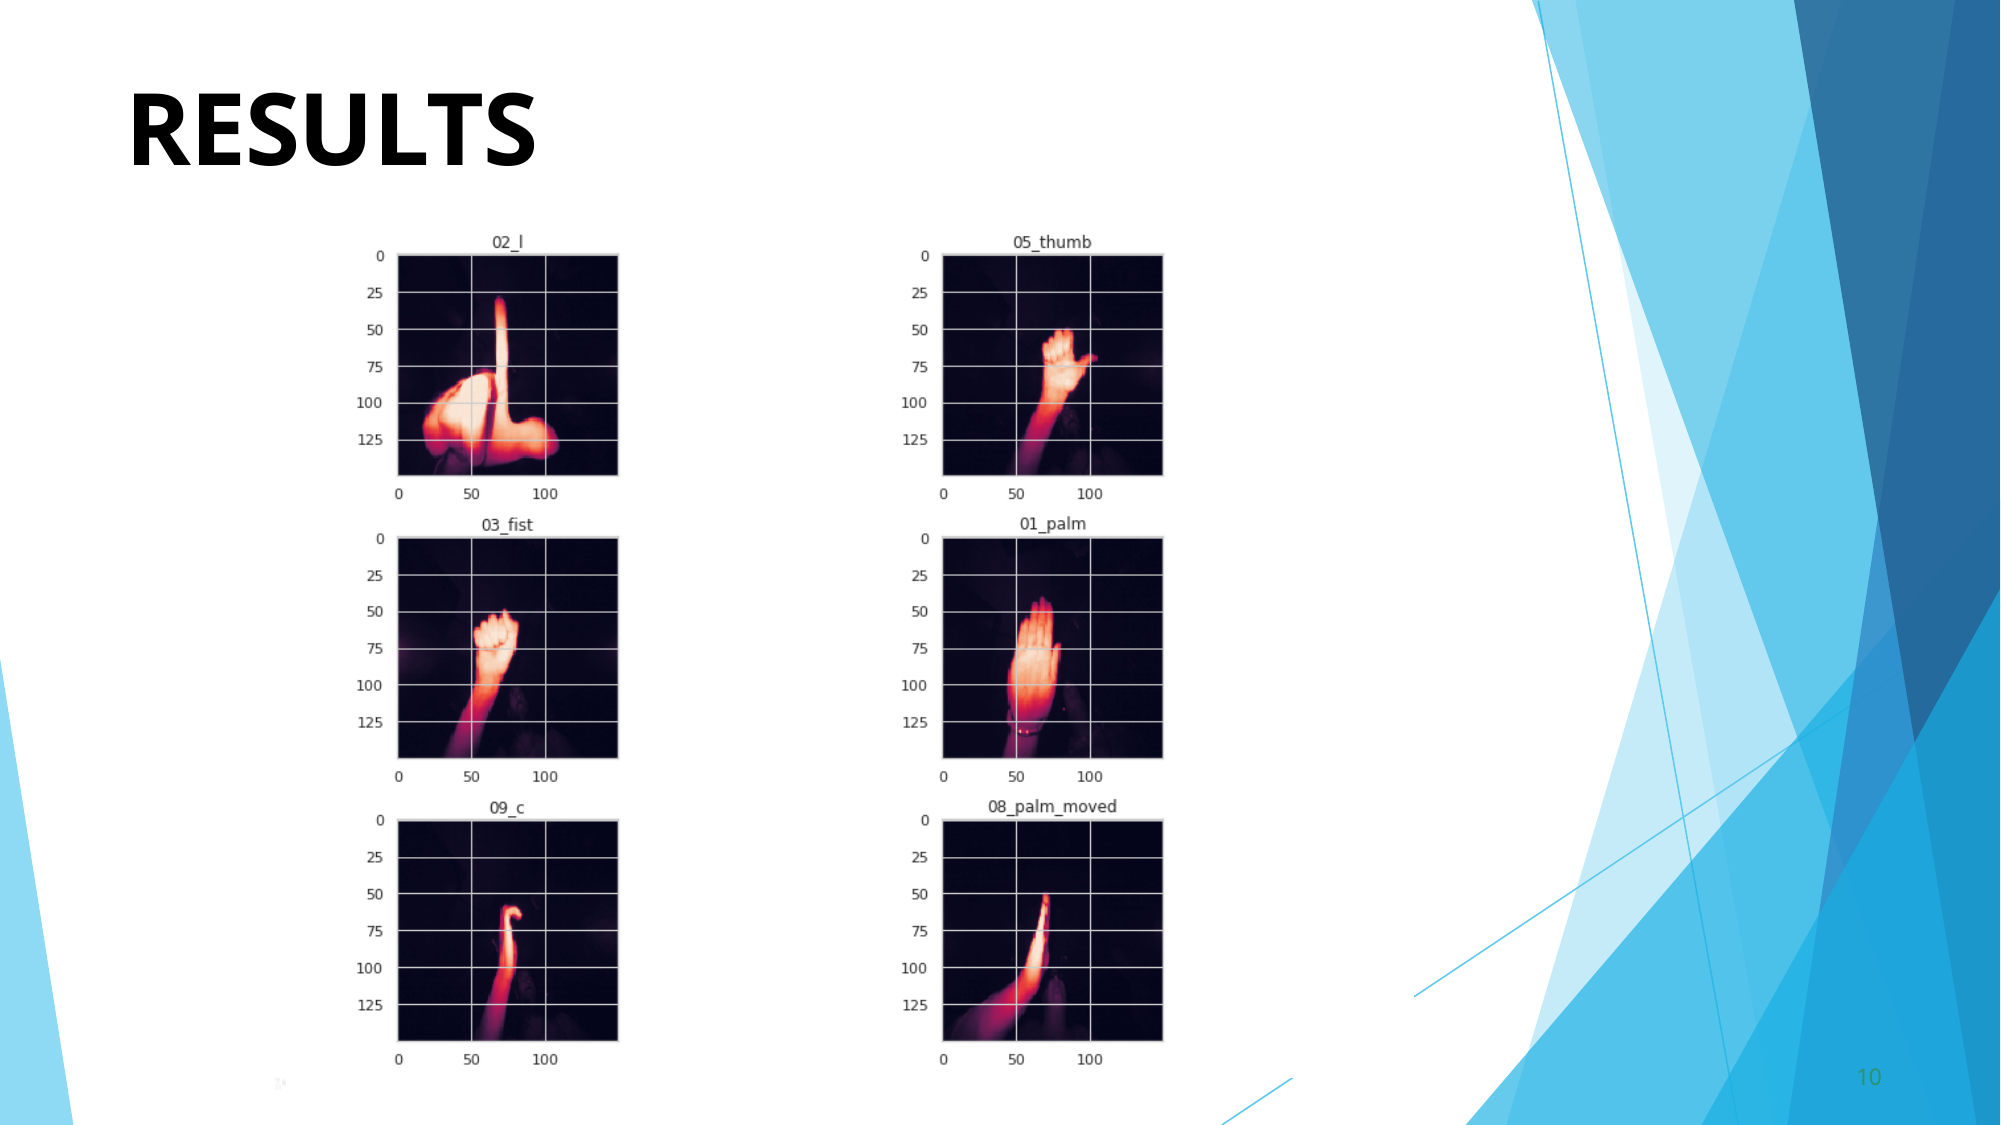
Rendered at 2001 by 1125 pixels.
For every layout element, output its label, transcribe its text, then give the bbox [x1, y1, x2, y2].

slide_number 10 [1849, 1061, 1890, 1125]
picture [249, 230, 1414, 1091]
title RESULTS [91, 63, 1694, 254]
